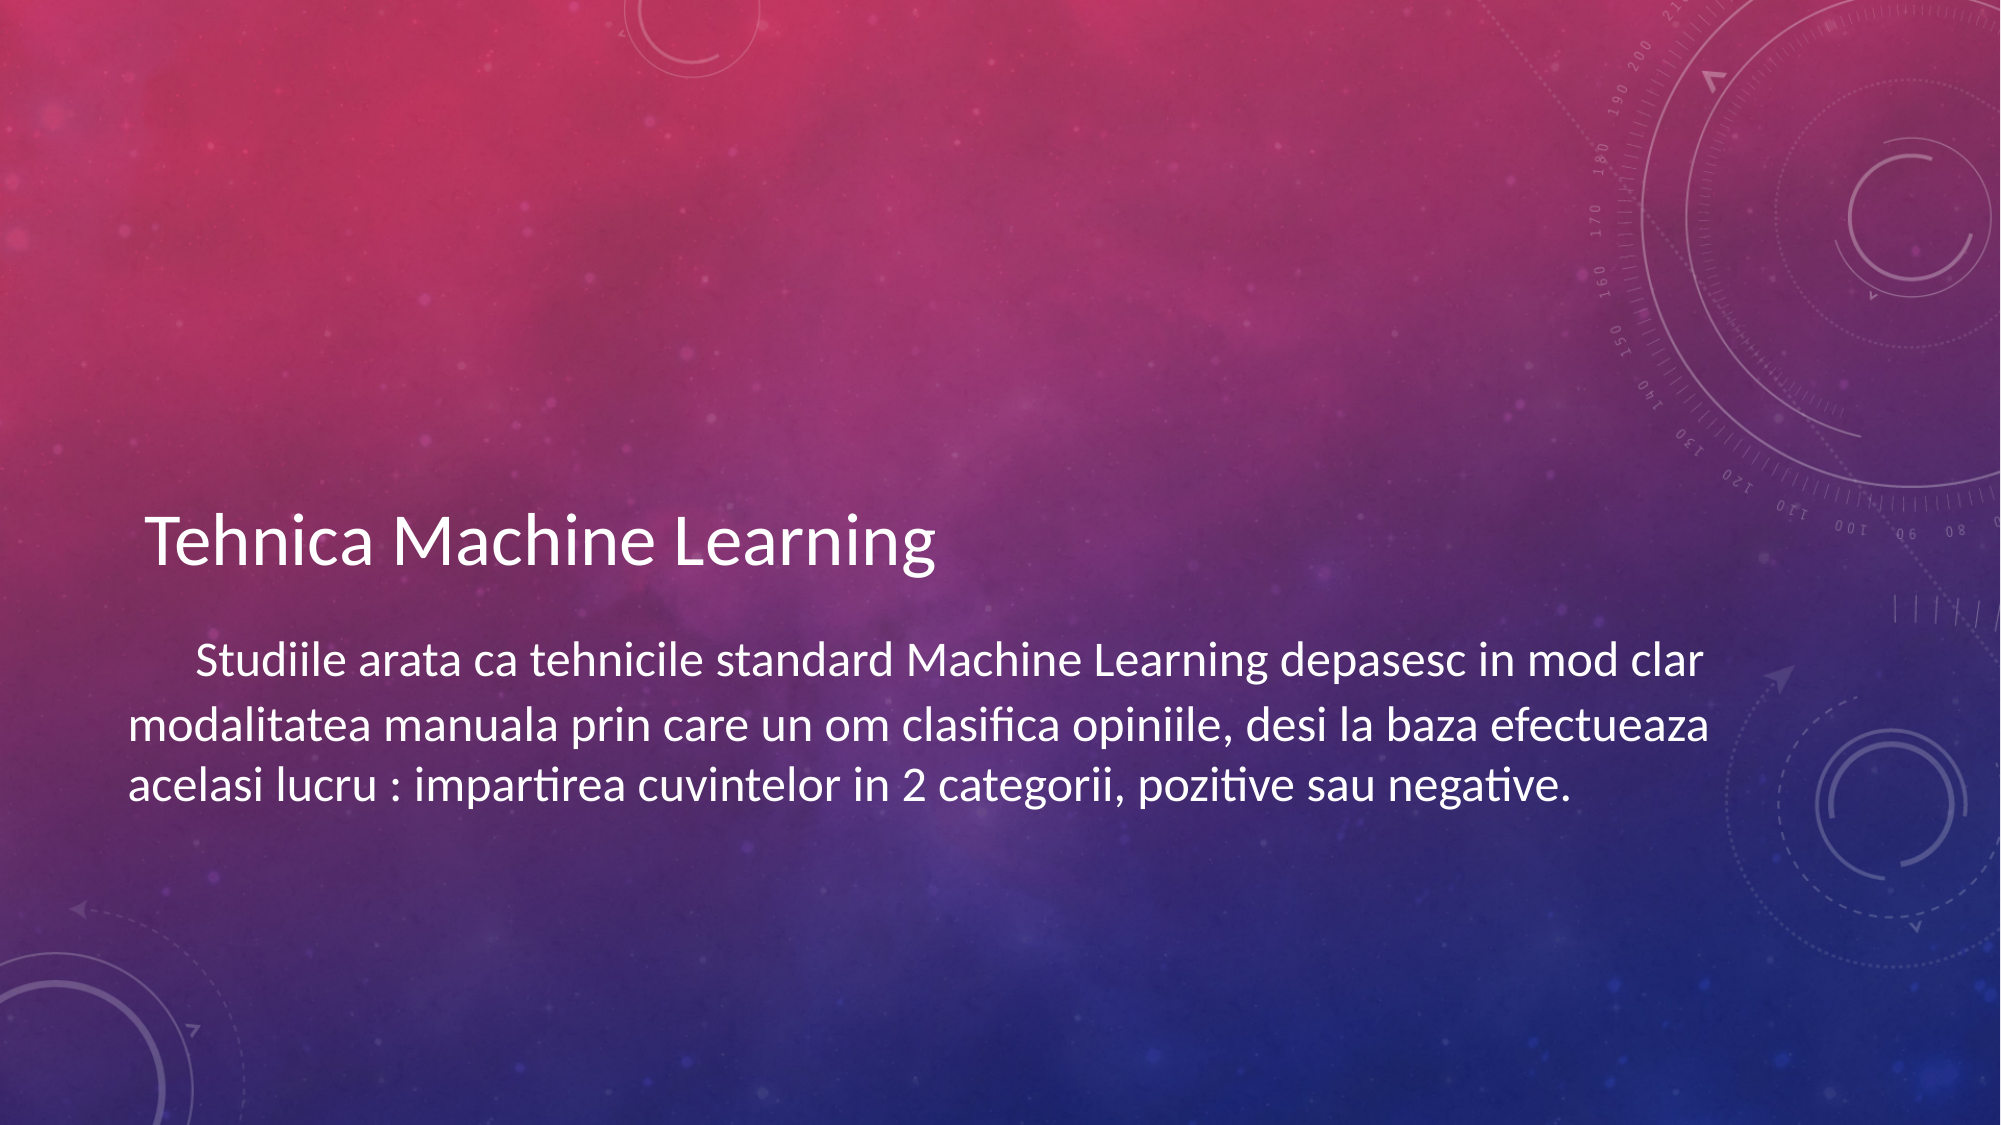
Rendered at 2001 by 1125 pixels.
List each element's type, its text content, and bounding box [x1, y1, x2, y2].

picture [0, 0, 2001, 1125]
list Tehnica Machine Learning Studiile arata ca tehnicile standard Machine Learning depasesc in mod clar modalitatea manuala prin care un om clasifica opiniile, desi la baza efectueaza acelasi lucru : impartirea cuvintelor in 2 categorii, pozitive sau negative. [112, 351, 1775, 950]
